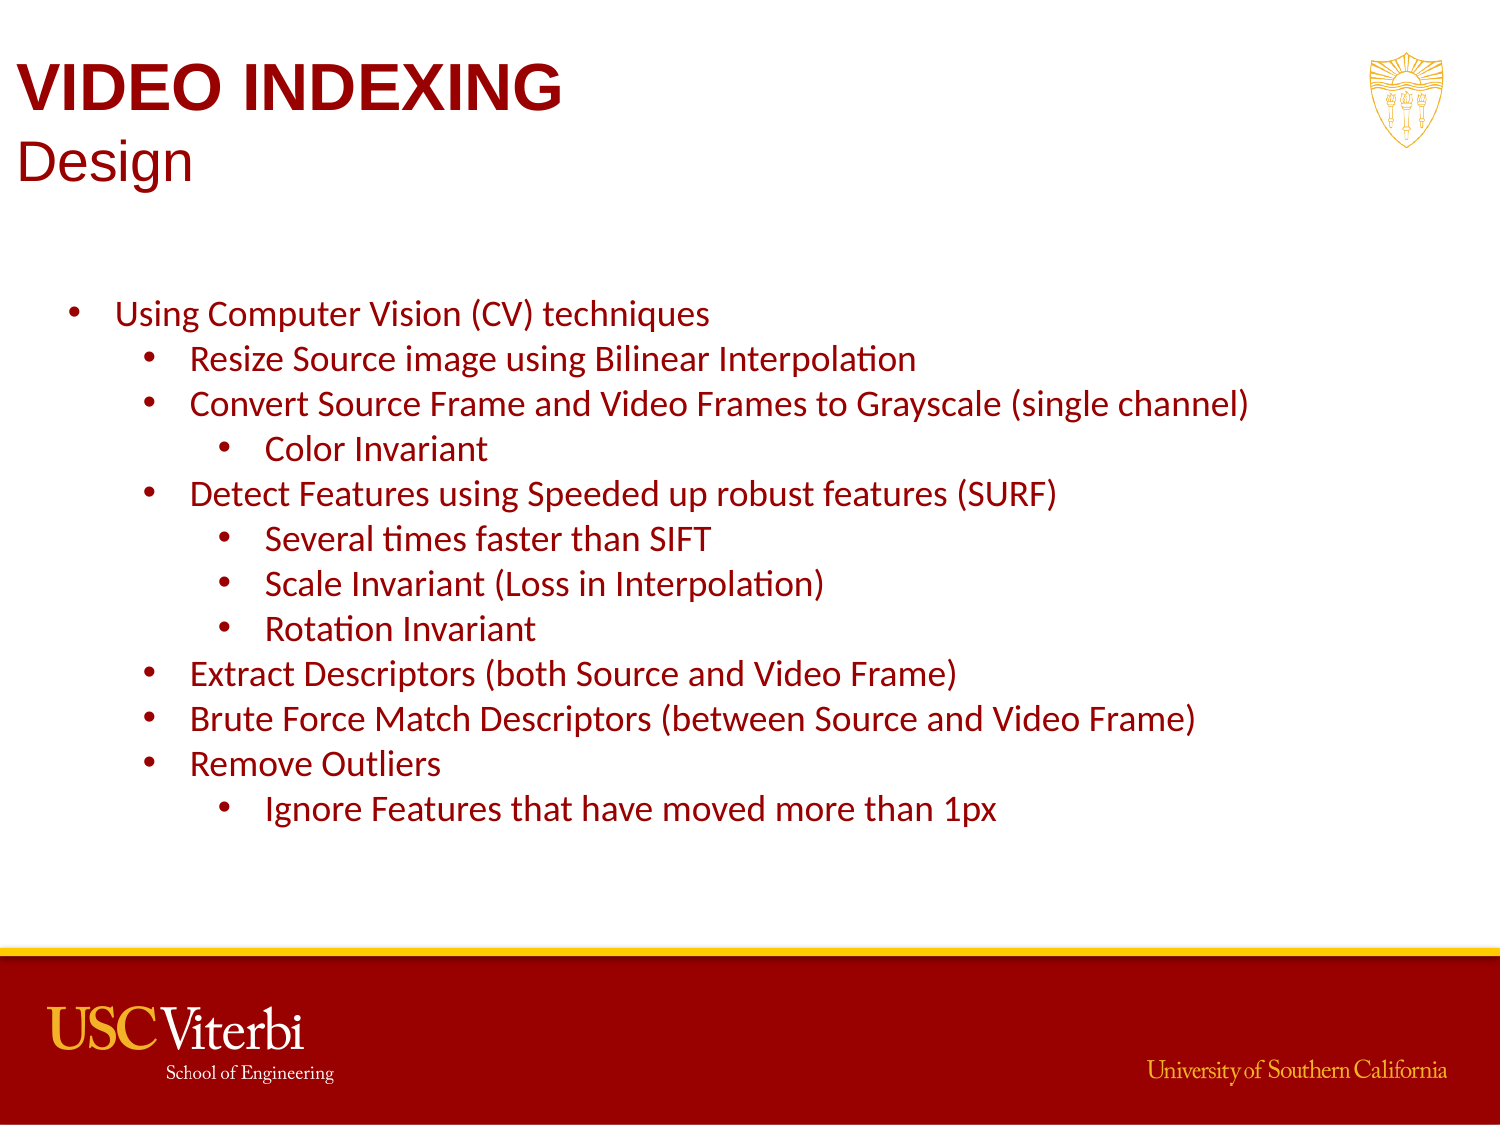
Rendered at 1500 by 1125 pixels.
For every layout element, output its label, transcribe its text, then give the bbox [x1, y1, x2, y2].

picture [1147, 1059, 1447, 1086]
text_box Using Computer Vision (CV) techniques Resize Source image using Bilinear Interpolation Convert Source Frame and Video Frames to Grayscale (single channel) Color Invariant Detect Features using Speeded up robust features (SURF) Several times faster than SIFT Scale Invariant (Loss in Interpolation) Rotation Invariant Extract Descriptors (both Source and Video Frame) Brute Force Match Descriptors (between Source and Video Frame) Remove Outliers Ignore Features that have moved more than 1px [53, 281, 1433, 836]
picture [47, 1006, 334, 1084]
text_box VIDEO INDEXING Design [1, 0, 1499, 236]
